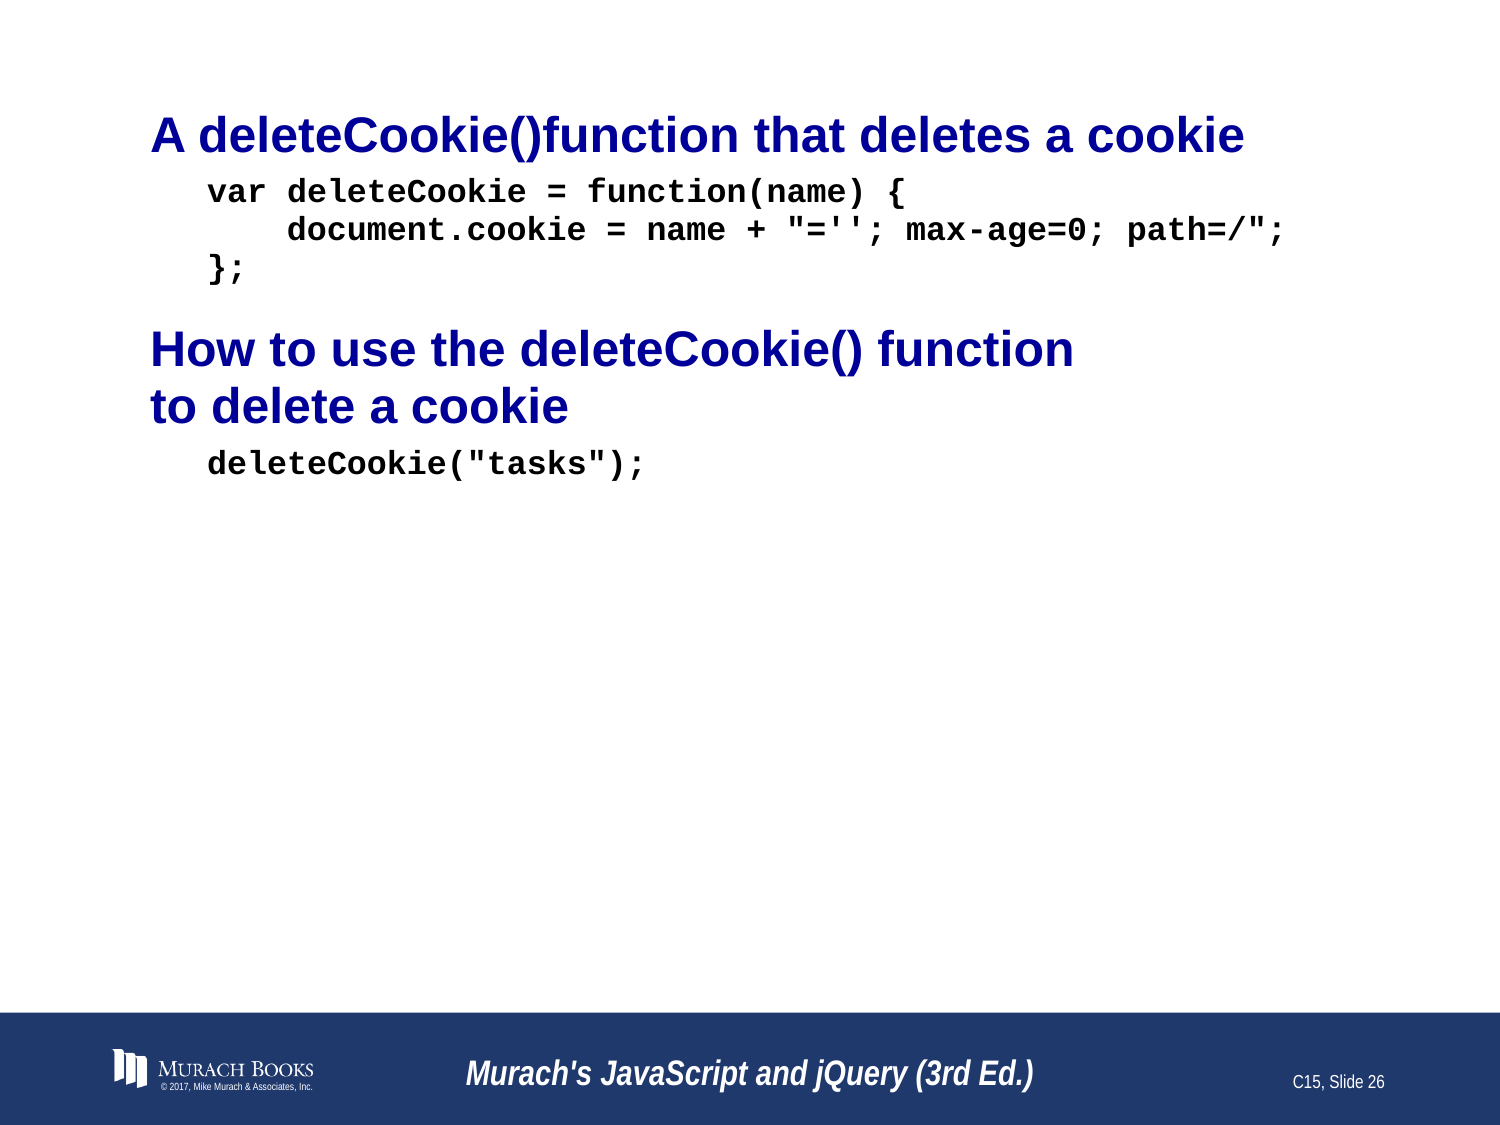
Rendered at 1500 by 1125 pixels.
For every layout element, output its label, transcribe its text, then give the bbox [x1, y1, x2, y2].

slide_number Murach's JavaScript and jQuery (3rd Ed.) [463, 1025, 1050, 1100]
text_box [149, 174, 1350, 485]
slide_number C15, Slide 26 [1087, 1025, 1400, 1100]
title A deleteCookie()function that deletes a cookie [150, 102, 1350, 164]
footer © 2017, Mike Murach & Associates, Inc. [12, 1025, 463, 1100]
